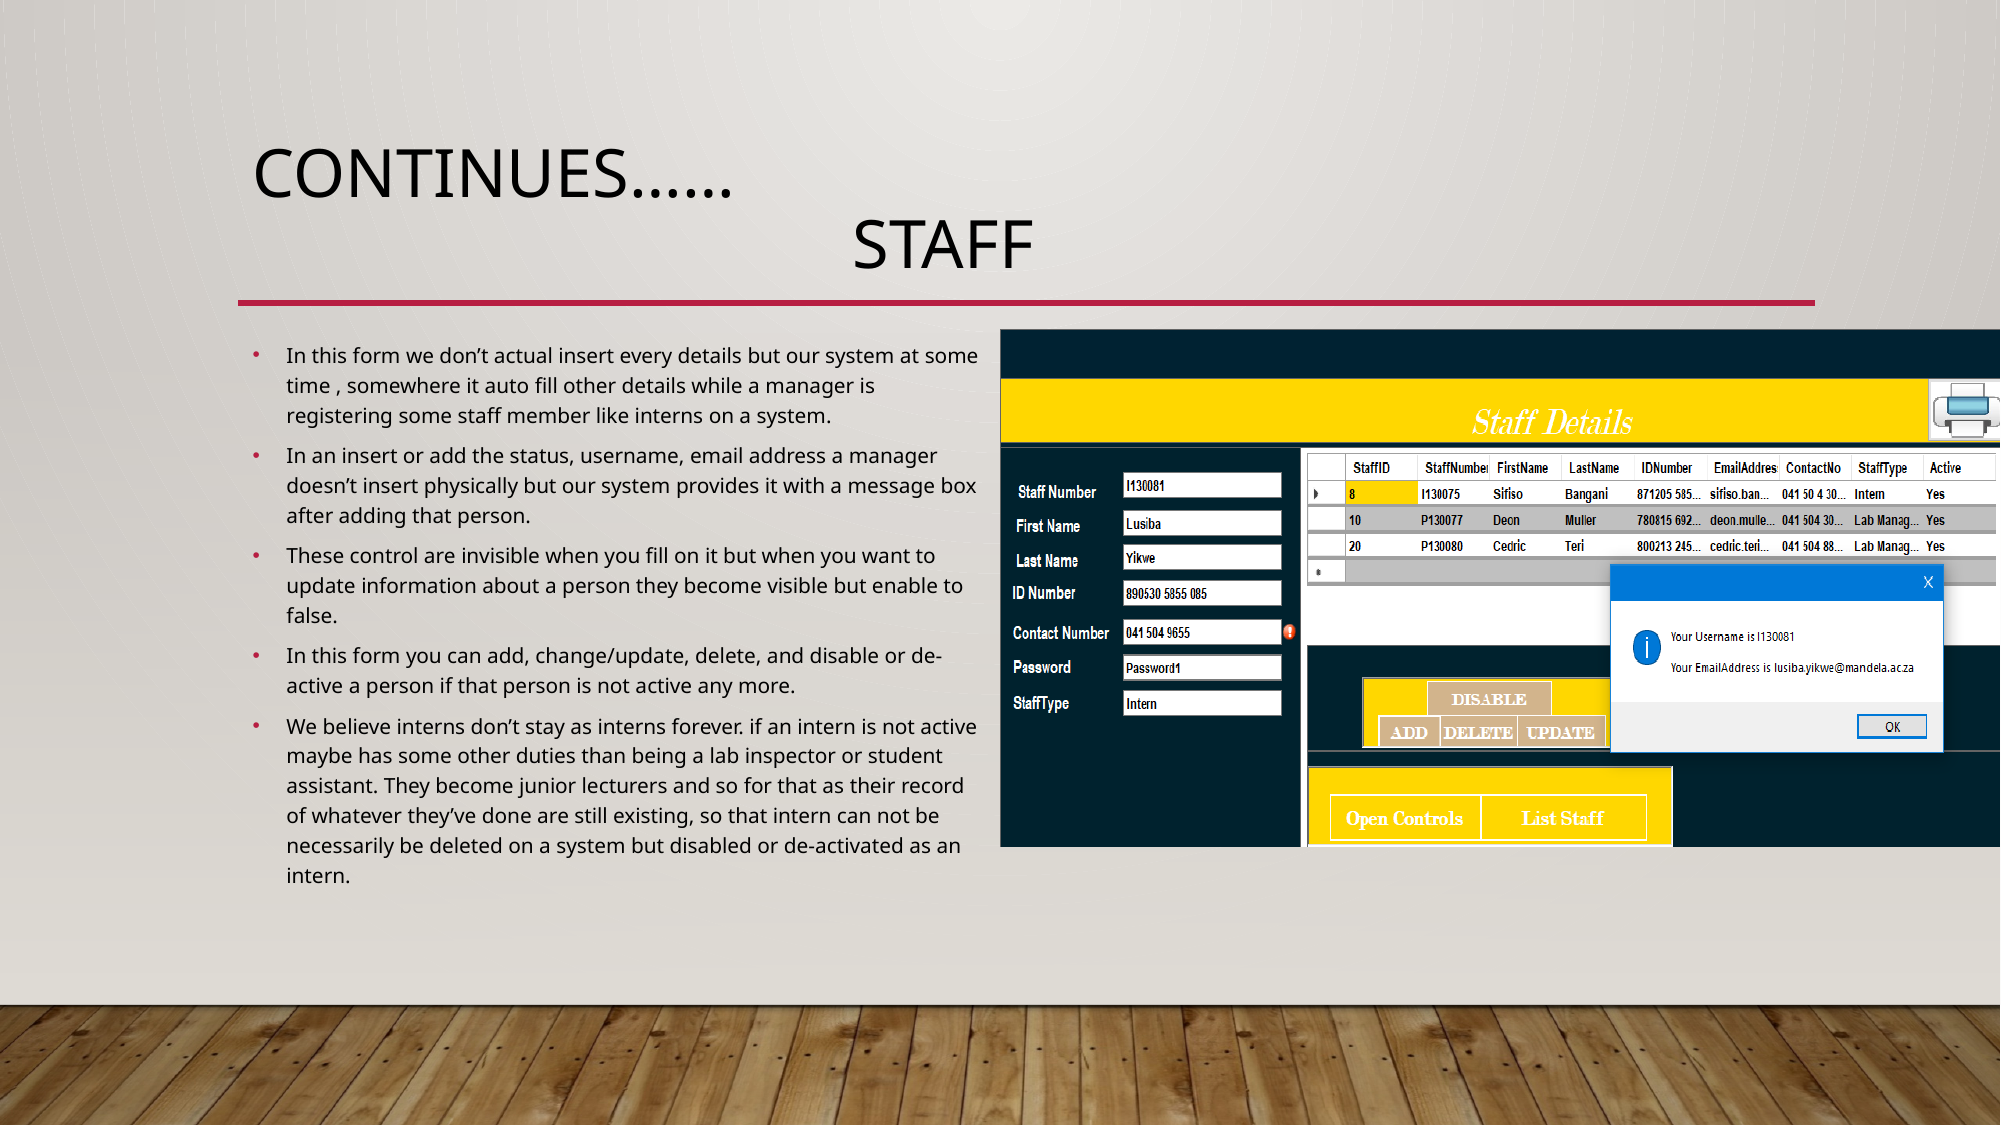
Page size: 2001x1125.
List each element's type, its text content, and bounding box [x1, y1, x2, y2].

picture [0, 1005, 2000, 1125]
list In this form we don’t actual insert every details but our system at some time , somewhere it auto fill other details while a manager is registering some staff member like interns on a system. In an insert or add the status, username, email address a manager doesn’t insert physically but our system provides it with a message box after adding that person. These control are invisible when you fill on it but when you want to update information about a person they become visible but enable to false. In this form you can add, change/update, delete, and disable or de-active a person if that person is not active any more. We believe interns don’t stay as interns forever. if an intern is not active maybe has some other duties than being a lab inspector or student assistant. They become junior lecturers and so for that as their record of whatever they’ve done are still existing, so that intern can not be necessarily be deleted on a system but disabled or de-activated as an intern. [237, 329, 1000, 896]
title Continues…… Staff [237, 132, 1814, 306]
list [1000, 329, 2000, 847]
